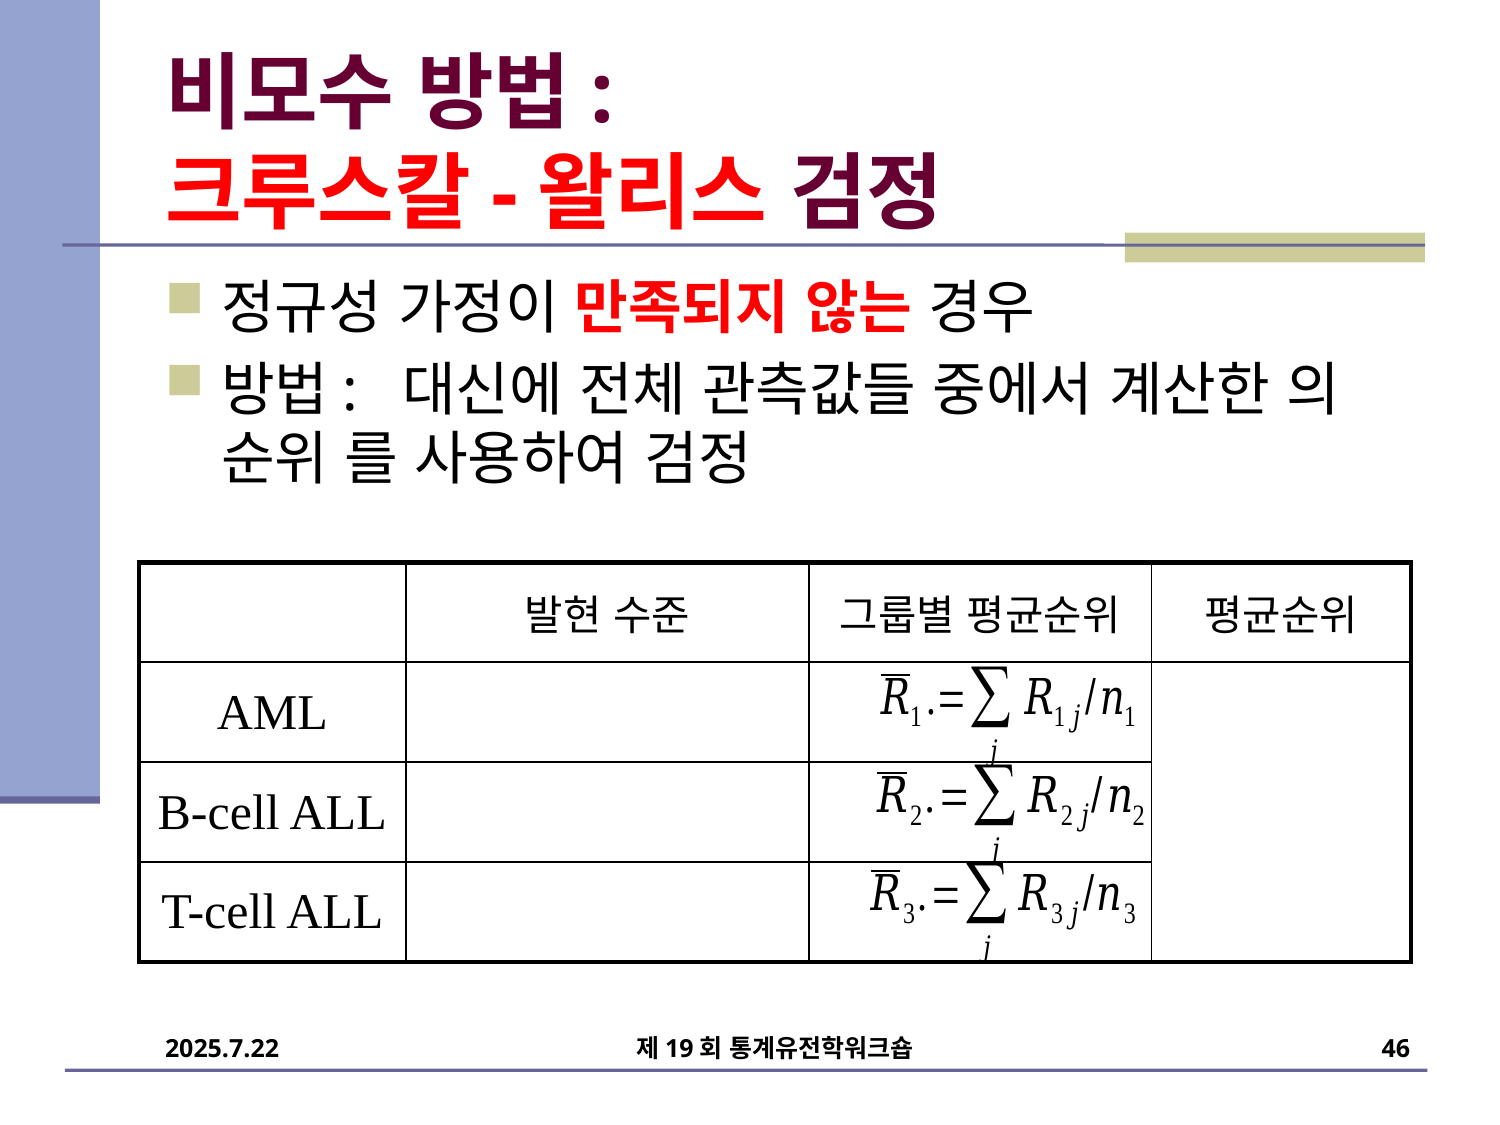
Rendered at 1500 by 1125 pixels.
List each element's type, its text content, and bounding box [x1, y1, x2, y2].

footer 제19회 통계유전학워크숍 [530, 1025, 1019, 1101]
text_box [867, 664, 1146, 963]
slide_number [149, 1025, 476, 1101]
title 비모수 방법: 크루스칼-왈리스 검정 [150, 45, 1459, 234]
slide_number 46 [1112, 1025, 1425, 1055]
